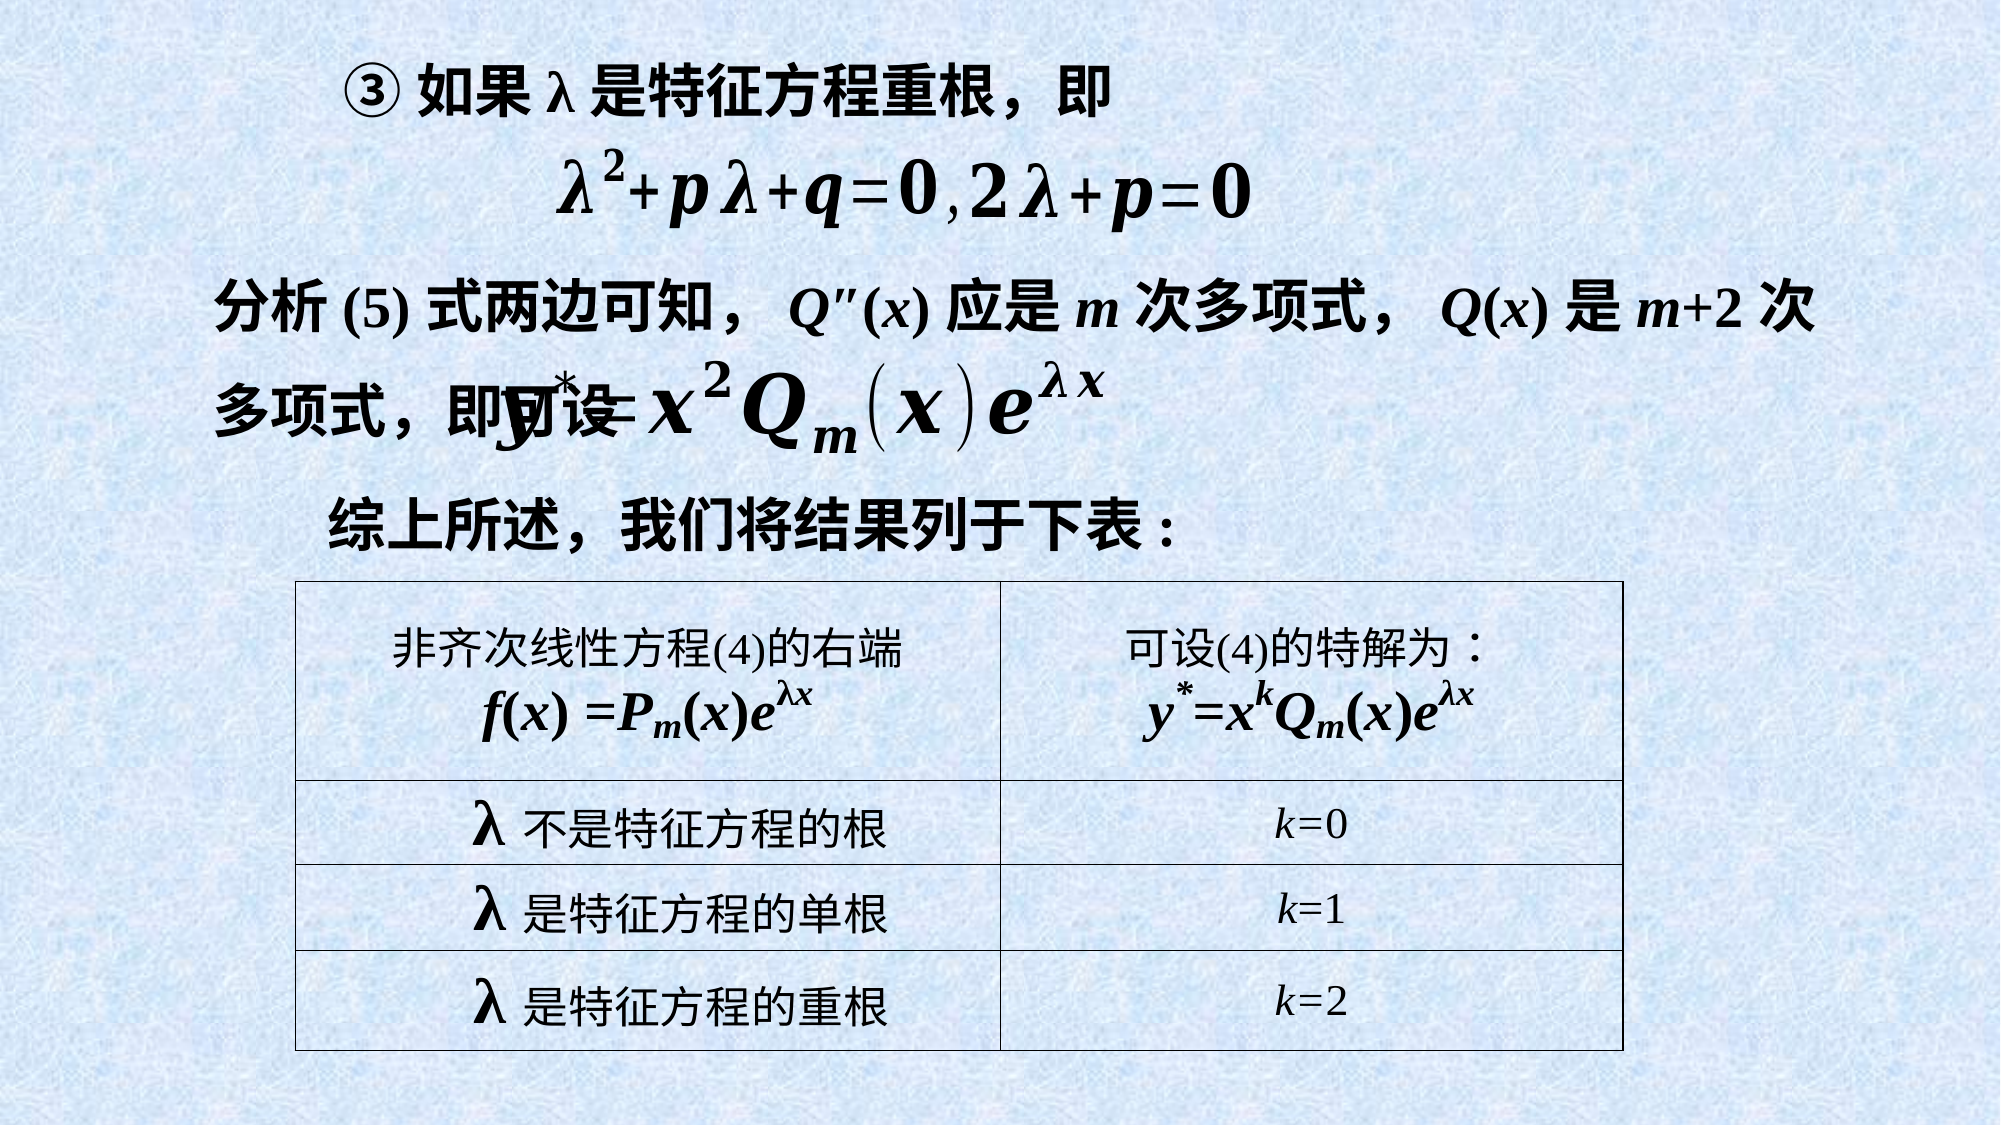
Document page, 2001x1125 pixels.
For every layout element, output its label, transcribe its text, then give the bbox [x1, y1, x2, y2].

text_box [554, 140, 1252, 231]
text_box ③如果λ是特征方程重根，即 [329, 47, 1142, 132]
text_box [279, 580, 1691, 1114]
picture [0, 0, 2001, 1125]
text_box 综上所述，我们将结果列于下表: [313, 480, 1192, 566]
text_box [197, 231, 1883, 466]
